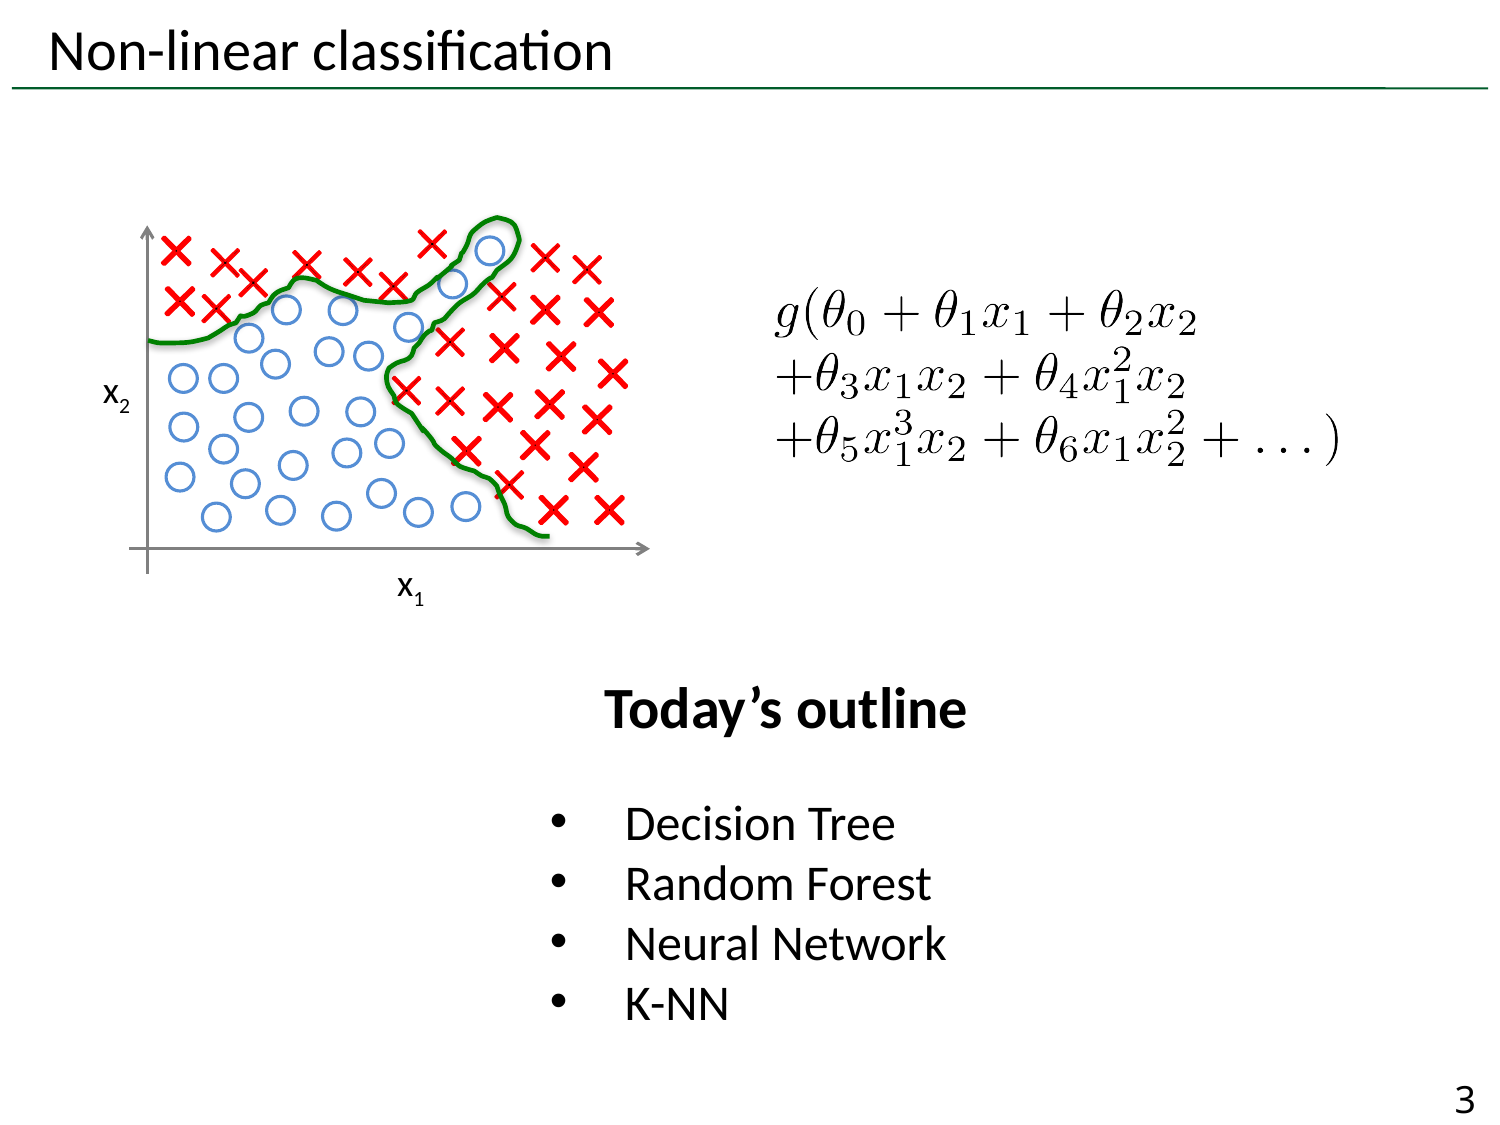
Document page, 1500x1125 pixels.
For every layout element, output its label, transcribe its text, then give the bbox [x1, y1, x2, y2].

text_box Today’s outline Decision Tree Random Forest Neural Network K-NN [535, 662, 1038, 1083]
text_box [86, 217, 651, 613]
slide_number 3 [1376, 1092, 1477, 1111]
picture [774, 287, 1338, 466]
title Non-linear classification [48, 19, 1477, 83]
